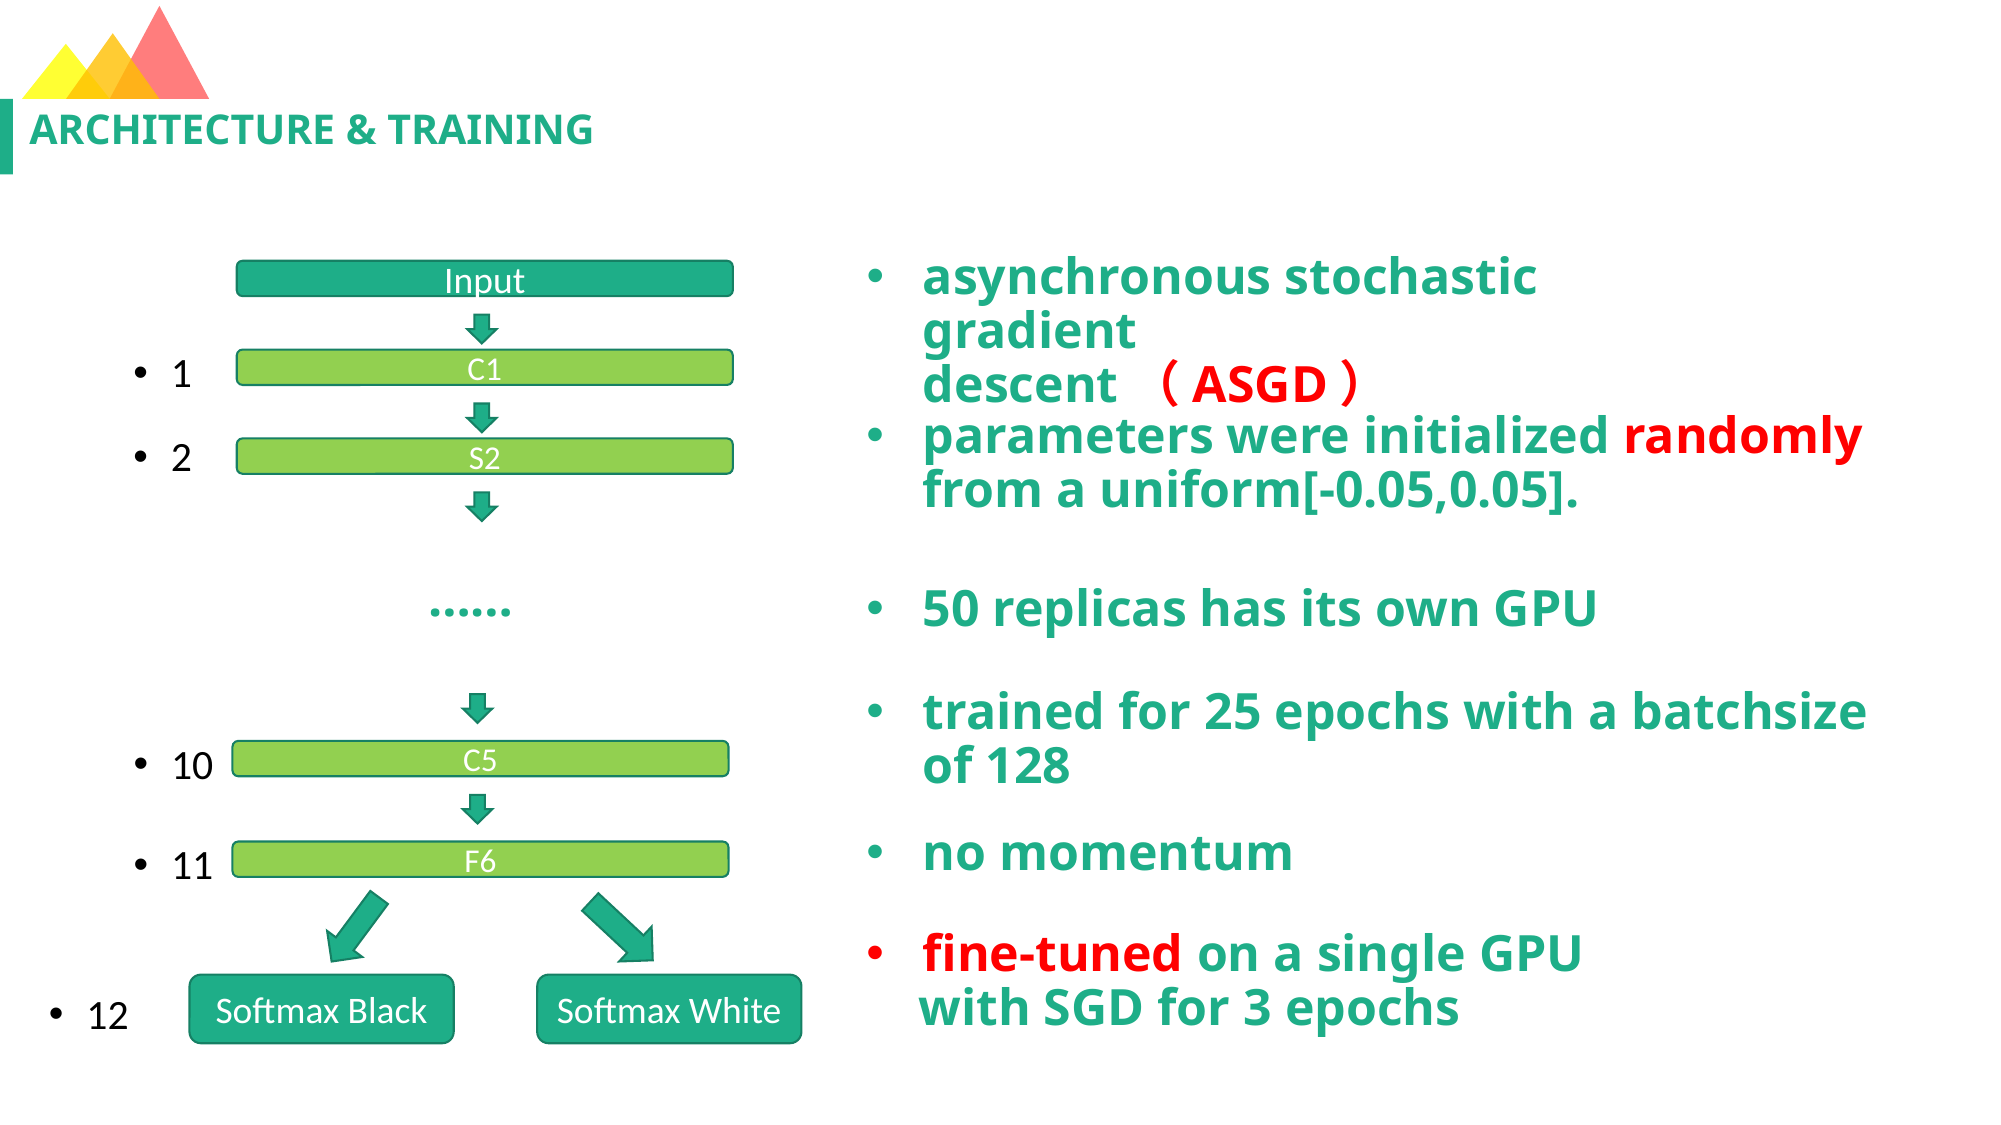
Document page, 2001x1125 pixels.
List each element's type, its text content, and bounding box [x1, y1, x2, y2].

text_box 2 [118, 428, 166, 474]
text_box parameters were initialized randomly from a uniform[-0.05,0.05]. [851, 402, 1885, 531]
text_box [325, 889, 390, 963]
text_box [464, 313, 500, 345]
text_box F6 [233, 840, 730, 878]
text_box Softmax White [536, 973, 803, 1045]
text_box [580, 891, 654, 963]
text_box 1 [118, 344, 166, 390]
text_box 10 [118, 735, 233, 782]
text_box trained for 25 epochs with a batchsize of 128 [851, 679, 1885, 758]
text_box S2 [235, 437, 734, 475]
text_box fine-tuned on a single GPU with SGD for 3 epochs [851, 921, 1885, 1000]
text_box …… [413, 566, 557, 646]
text_box no momentum [851, 819, 1885, 899]
text_box 11 [118, 836, 233, 877]
text_box asynchronous stochastic gradient descent（ASGD） [851, 244, 1632, 344]
text_box C5 [233, 739, 730, 778]
text_box [460, 793, 495, 825]
text_box 12 [34, 986, 148, 1032]
text_box 50 replicas has its own GPU [851, 576, 1885, 656]
text_box C1 [235, 348, 734, 387]
text_box [460, 693, 495, 725]
text_box [464, 402, 500, 434]
text_box Input [235, 259, 734, 298]
text_box Softmax Black [188, 973, 455, 1045]
title ARCHITECTURE & TRAINING [14, 101, 729, 162]
text_box [464, 491, 500, 523]
